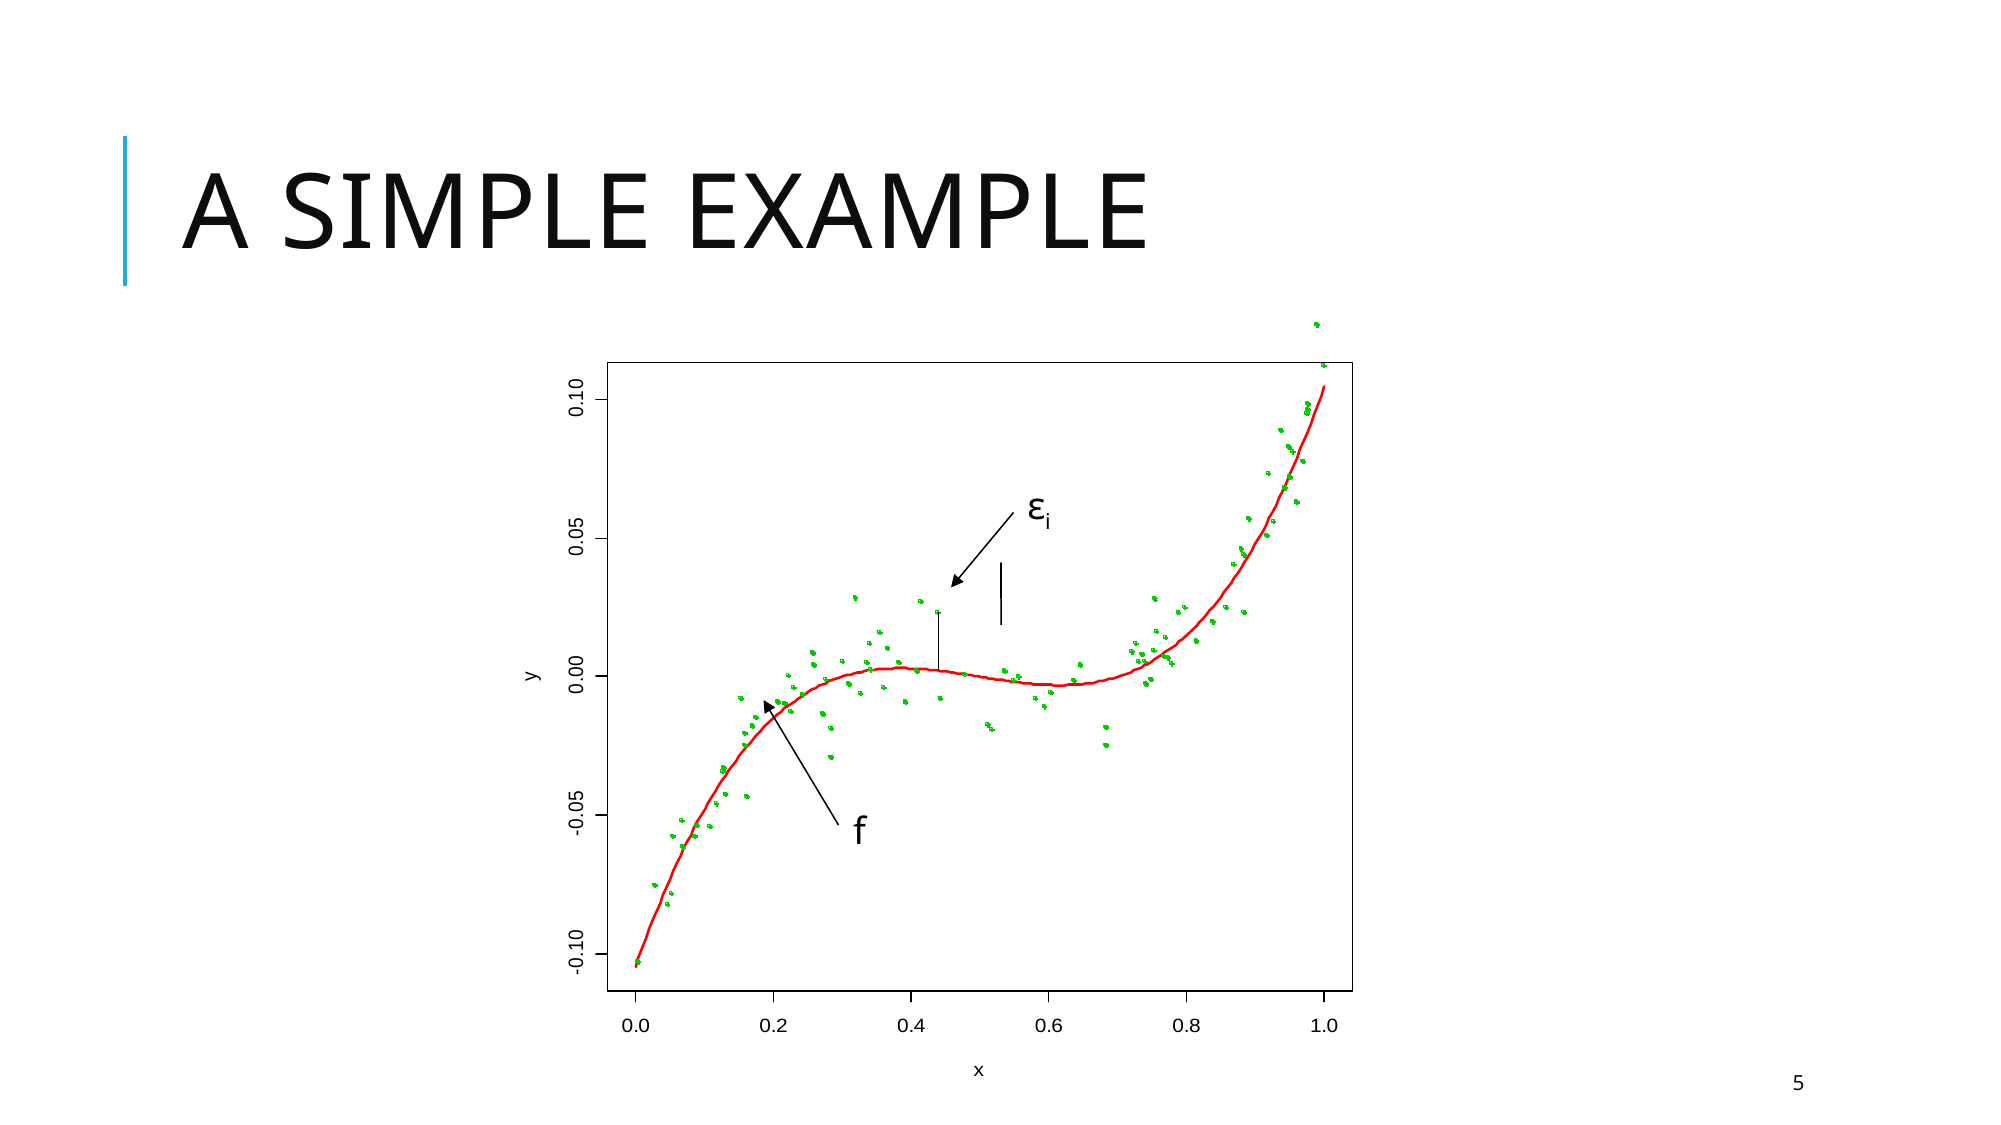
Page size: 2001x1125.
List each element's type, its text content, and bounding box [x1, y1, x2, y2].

slide_number 5 [1777, 1061, 1938, 1107]
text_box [513, 274, 1401, 1101]
title A Simple Example [168, 96, 1763, 342]
